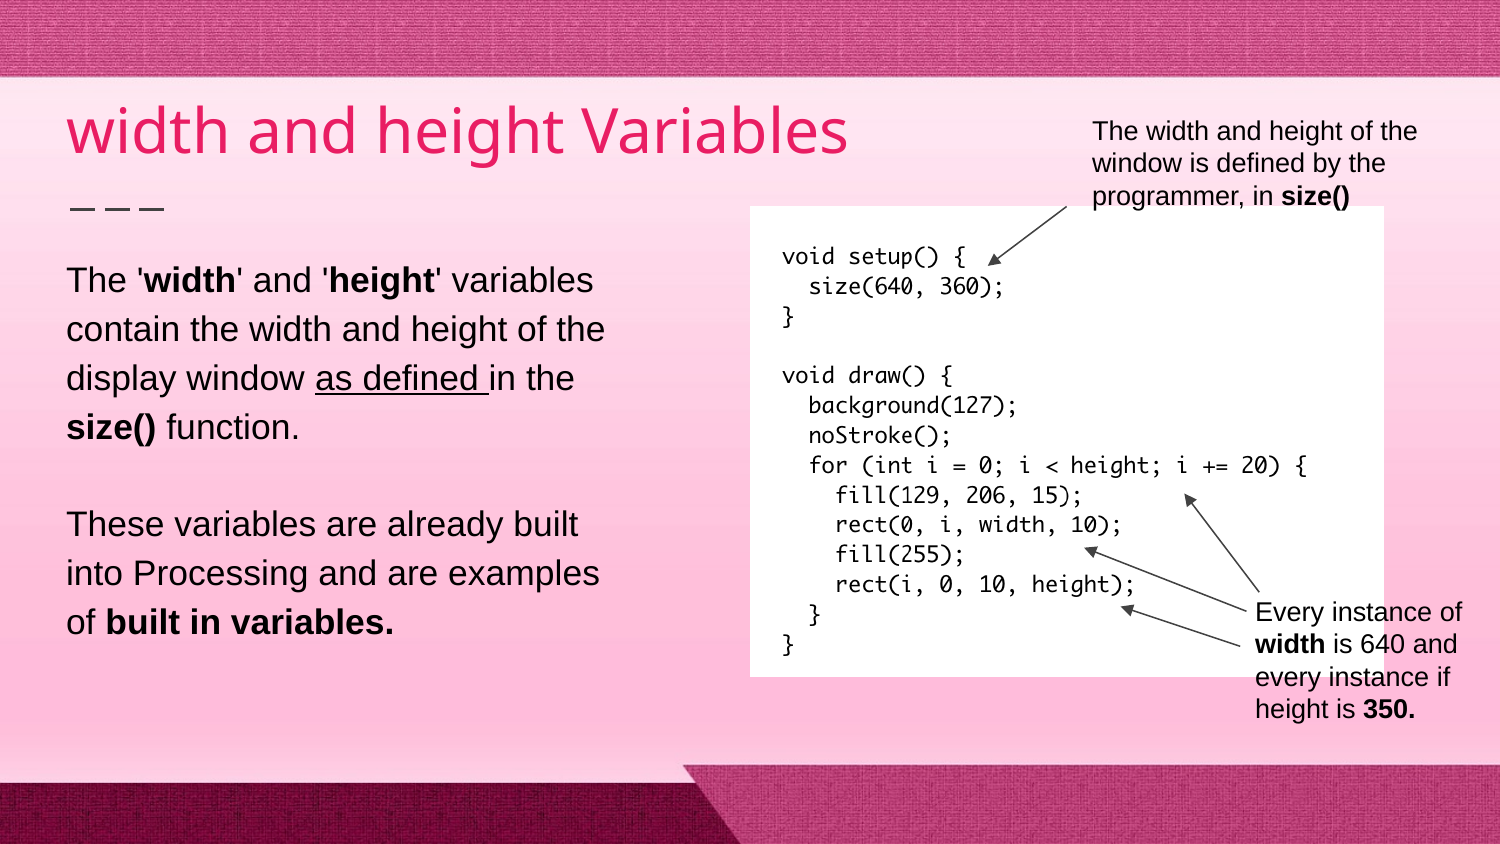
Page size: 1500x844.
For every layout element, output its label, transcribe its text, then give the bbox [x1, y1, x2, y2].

list The 'width' and 'height' variables contain the width and height of the display window as defined in the size() function. These variables are already built into Processing and are examples of built in variables. [51, 236, 685, 745]
title width and height Variables [51, 61, 1449, 182]
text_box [1083, 547, 1247, 612]
text_box Every instance of width is 640 and every instance if height is 350. [1240, 579, 1500, 714]
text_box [1184, 493, 1260, 593]
text_box The width and height of the window is defined by the programmer, in size() [1077, 98, 1452, 158]
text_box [987, 206, 1067, 267]
picture [0, 0, 1500, 844]
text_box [1120, 606, 1241, 647]
